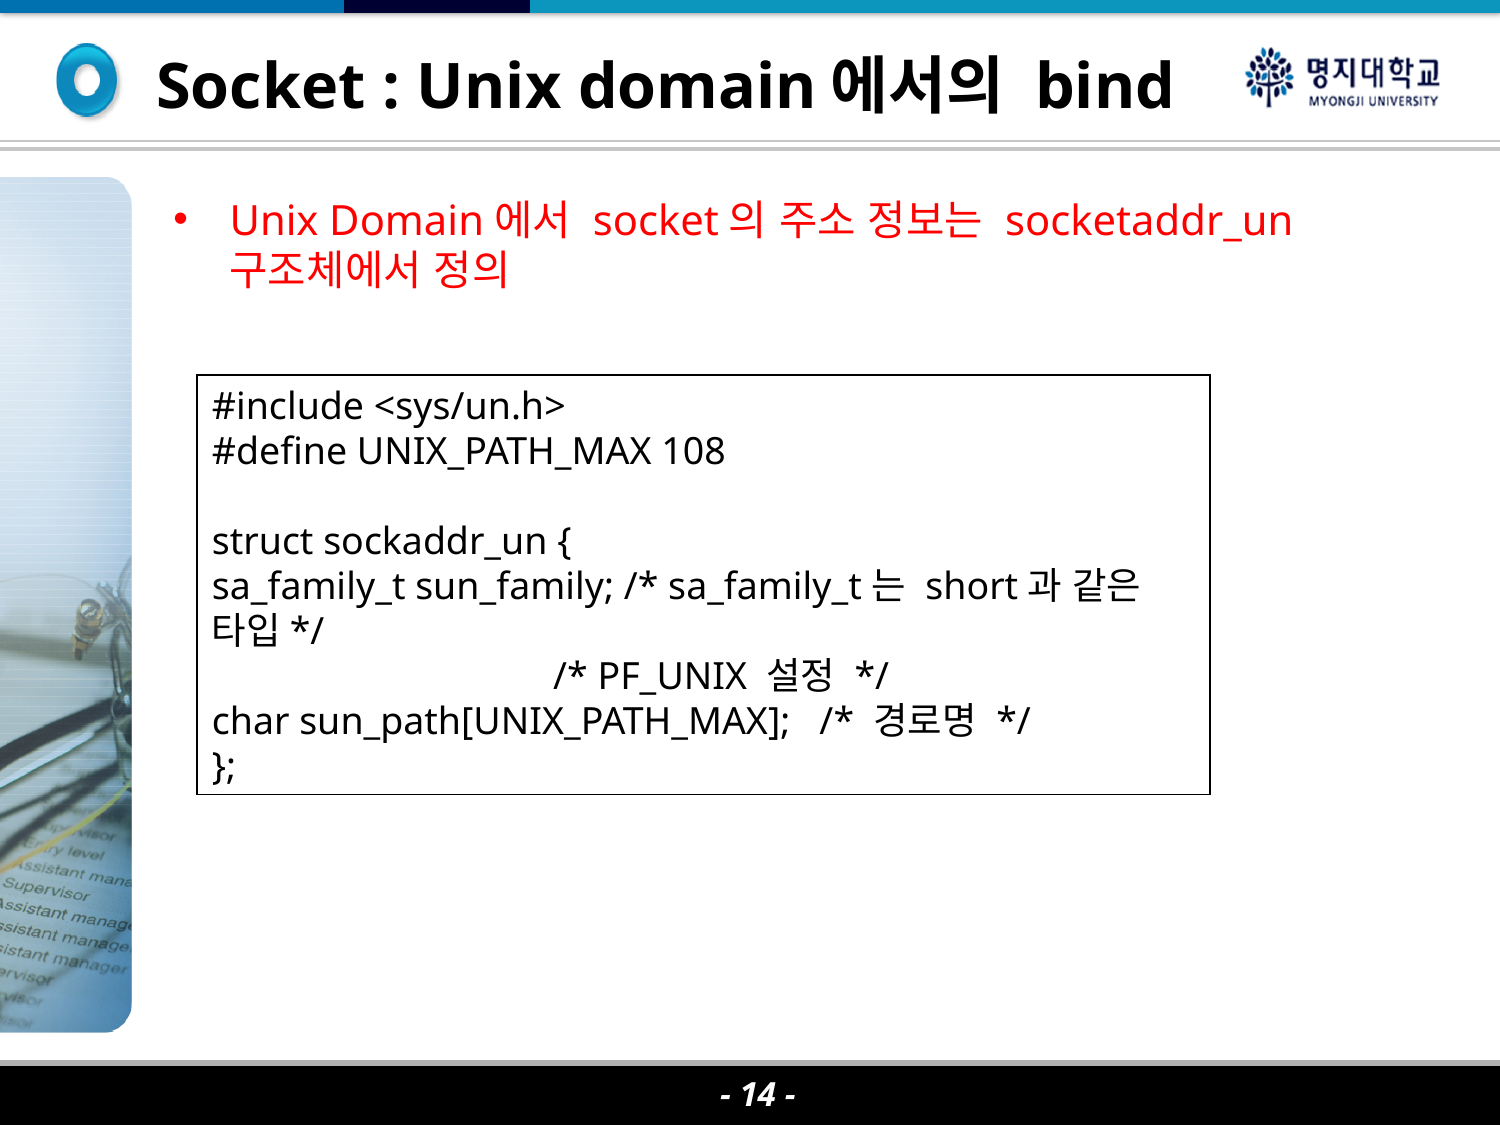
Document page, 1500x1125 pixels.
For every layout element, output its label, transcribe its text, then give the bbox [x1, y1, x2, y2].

text_box - 14 - [678, 1065, 838, 1125]
picture [0, 0, 1500, 1125]
title Socket : Unix domain에서의 bind [124, 38, 1488, 129]
list Unix Domain에서 socket의 주소 정보는 socketaddr_un 구조체에서 정의 [158, 185, 1371, 305]
text_box #include <sys/un.h> #define UNIX_PATH_MAX 108 struct sockaddr_un { sa_family_t sun_family; /* sa_family_t는 short과 같은 타입*/ /* PF_UNIX 설정 */ char sun_path[UNIX_PATH_MAX]; /* 경로명 */ }; [197, 374, 1211, 795]
